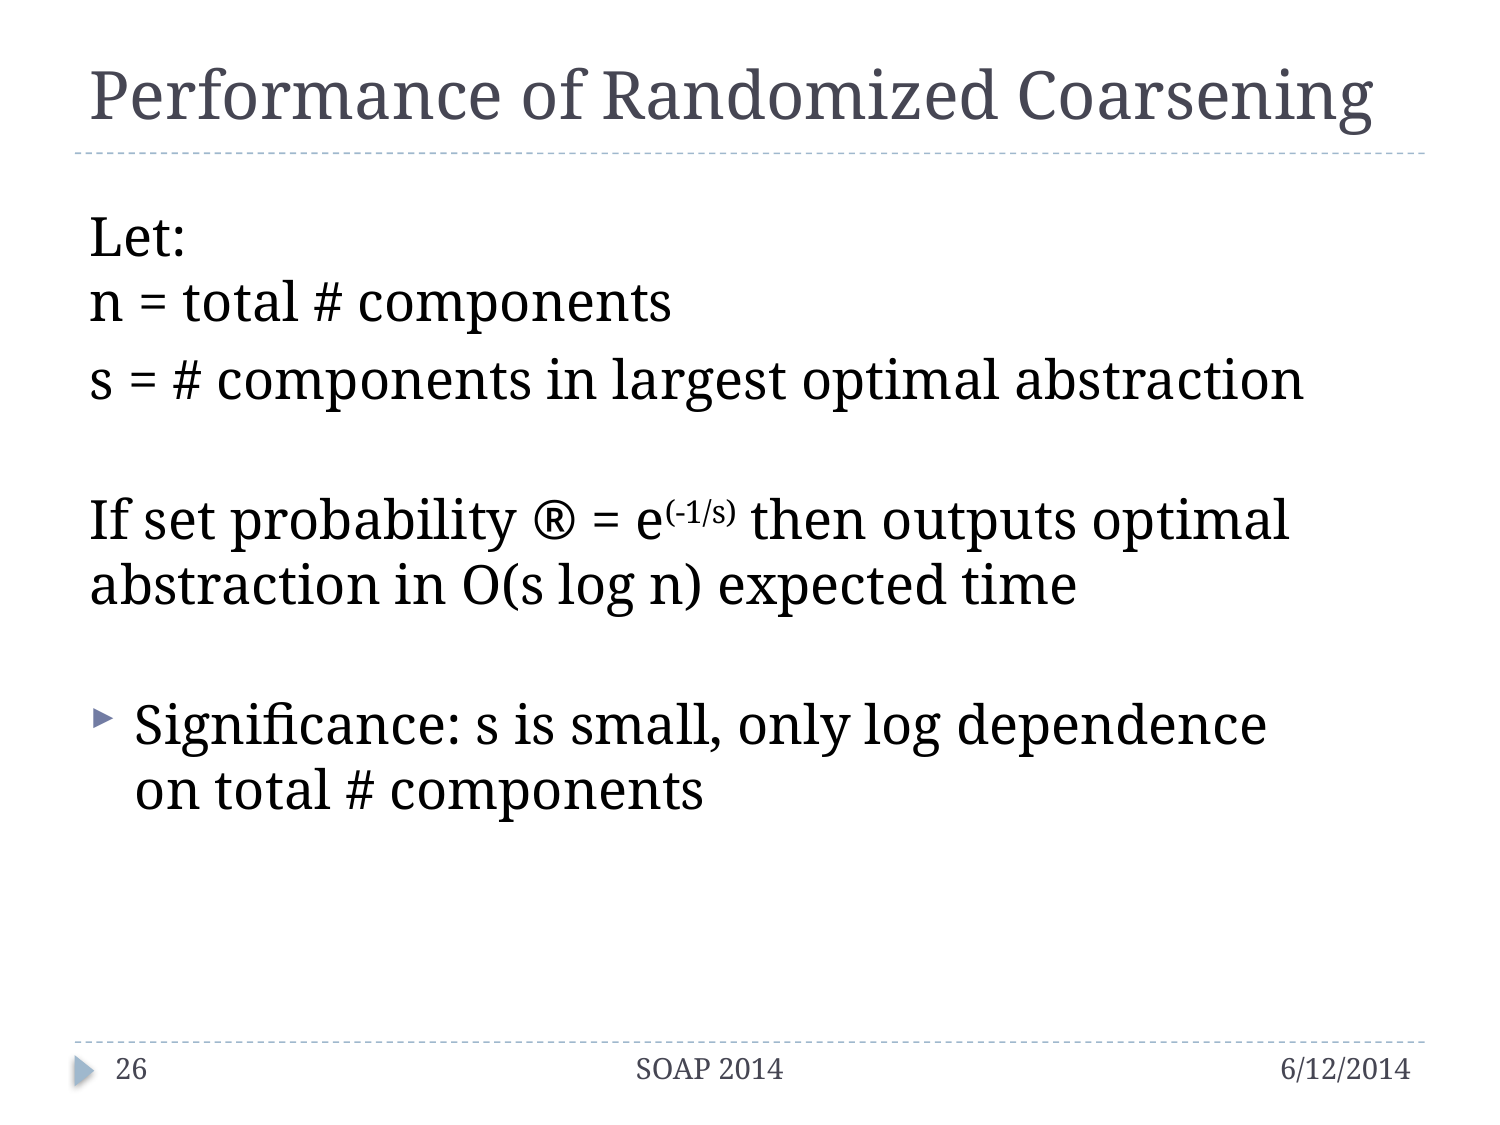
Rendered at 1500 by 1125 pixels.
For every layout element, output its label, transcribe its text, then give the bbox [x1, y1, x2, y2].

list Let: n = total # components s = # components in largest optimal abstraction If set probability ® = e(-1/s) then outputs optimal abstraction in O(s log n) expected time Significance: s is small, only log dependence on total # components [75, 195, 1425, 1005]
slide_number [1185, 1042, 1426, 1103]
slide_number 26 [100, 1042, 234, 1103]
title Performance of Randomized Coarsening [75, 24, 1425, 140]
footer SOAP 2014 [234, 1042, 1185, 1103]
